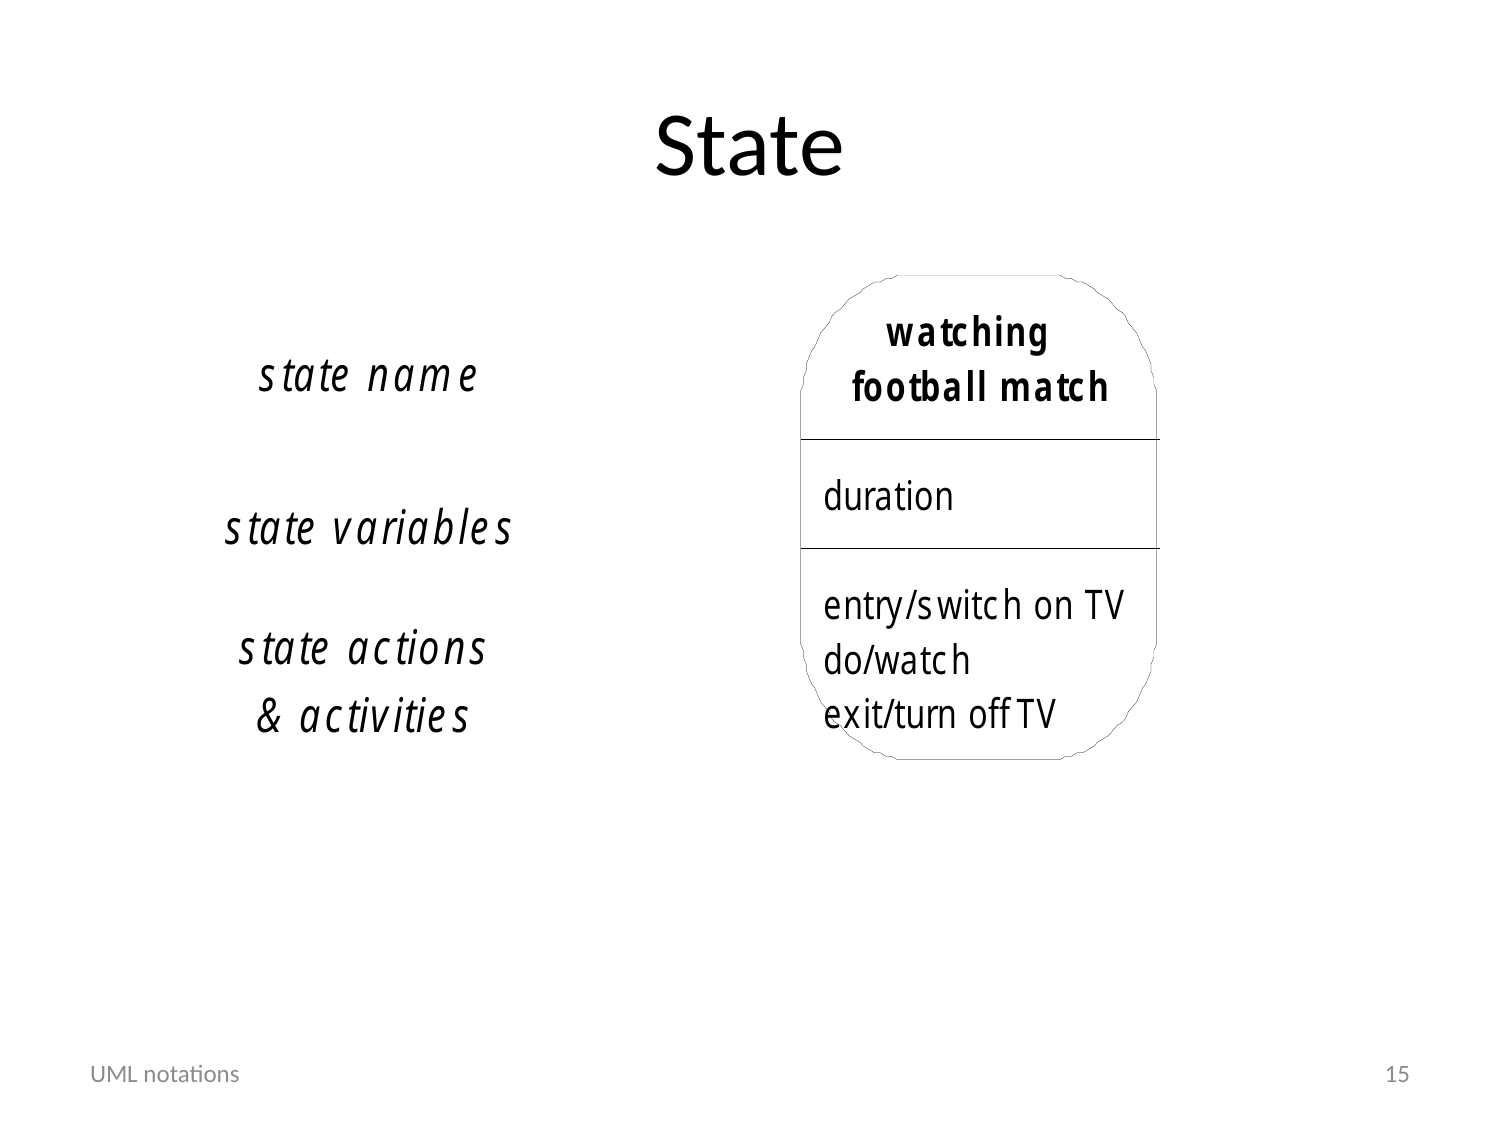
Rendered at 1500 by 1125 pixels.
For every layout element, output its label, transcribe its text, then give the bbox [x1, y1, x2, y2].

slide_number UML notations [75, 1042, 425, 1103]
title State [75, 45, 1425, 233]
slide_number 15 [1074, 1042, 1425, 1103]
picture [224, 274, 1163, 767]
